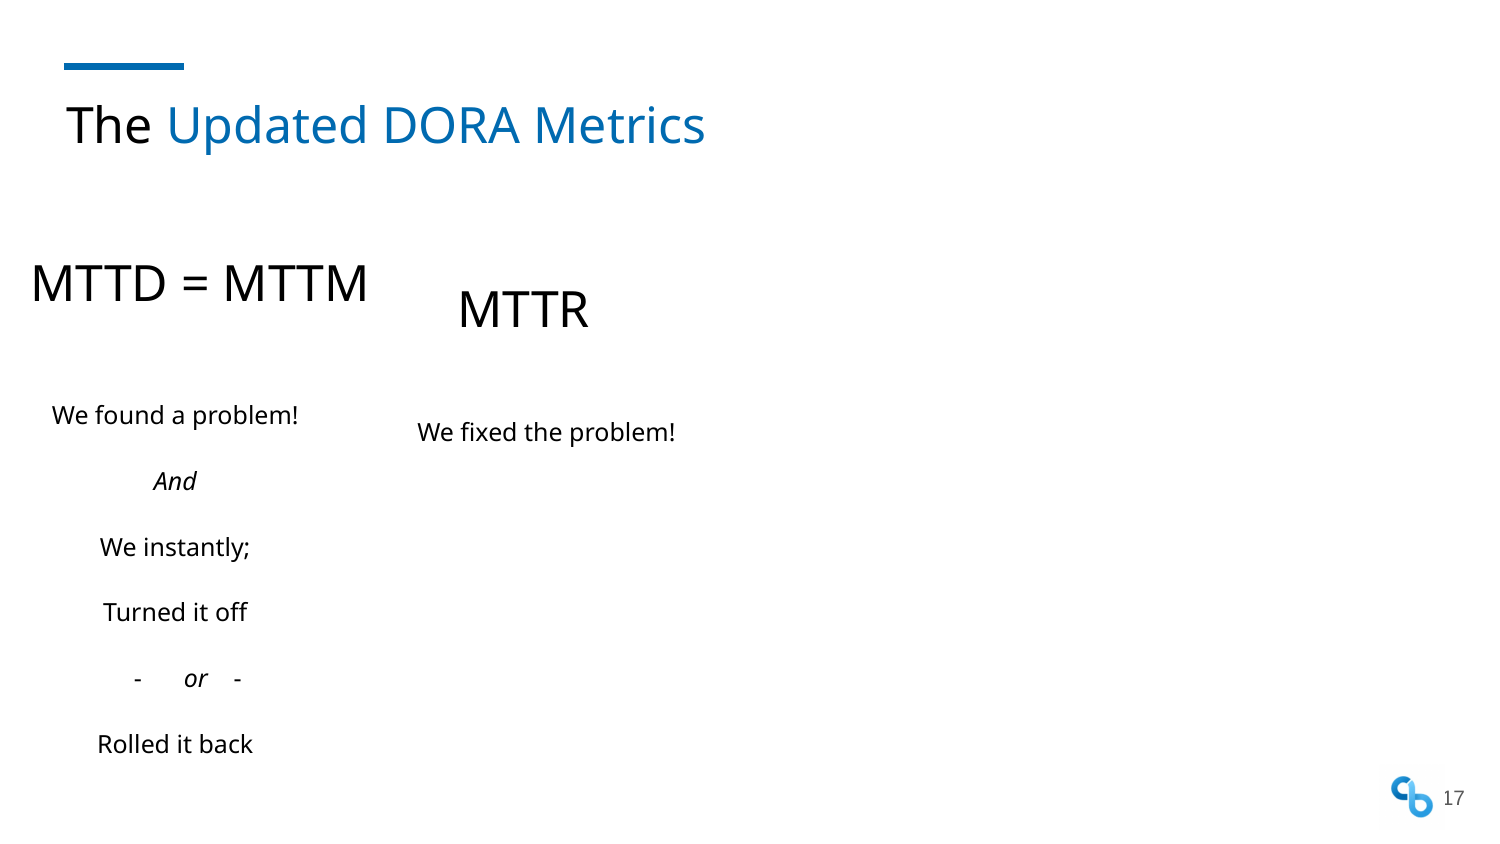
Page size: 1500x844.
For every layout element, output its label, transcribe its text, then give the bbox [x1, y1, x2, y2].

text_box MTTD = MTTM [15, 236, 386, 346]
text_box The Updated DORA Metrics [51, 79, 1500, 256]
picture [1379, 764, 1445, 830]
text_box We found a problem! And We instantly; Turned it off or - Rolled it back [36, 369, 315, 736]
text_box MTTR [442, 262, 801, 372]
slide_number 17 [1445, 764, 1480, 830]
text_box We fixed the problem! [402, 386, 693, 753]
